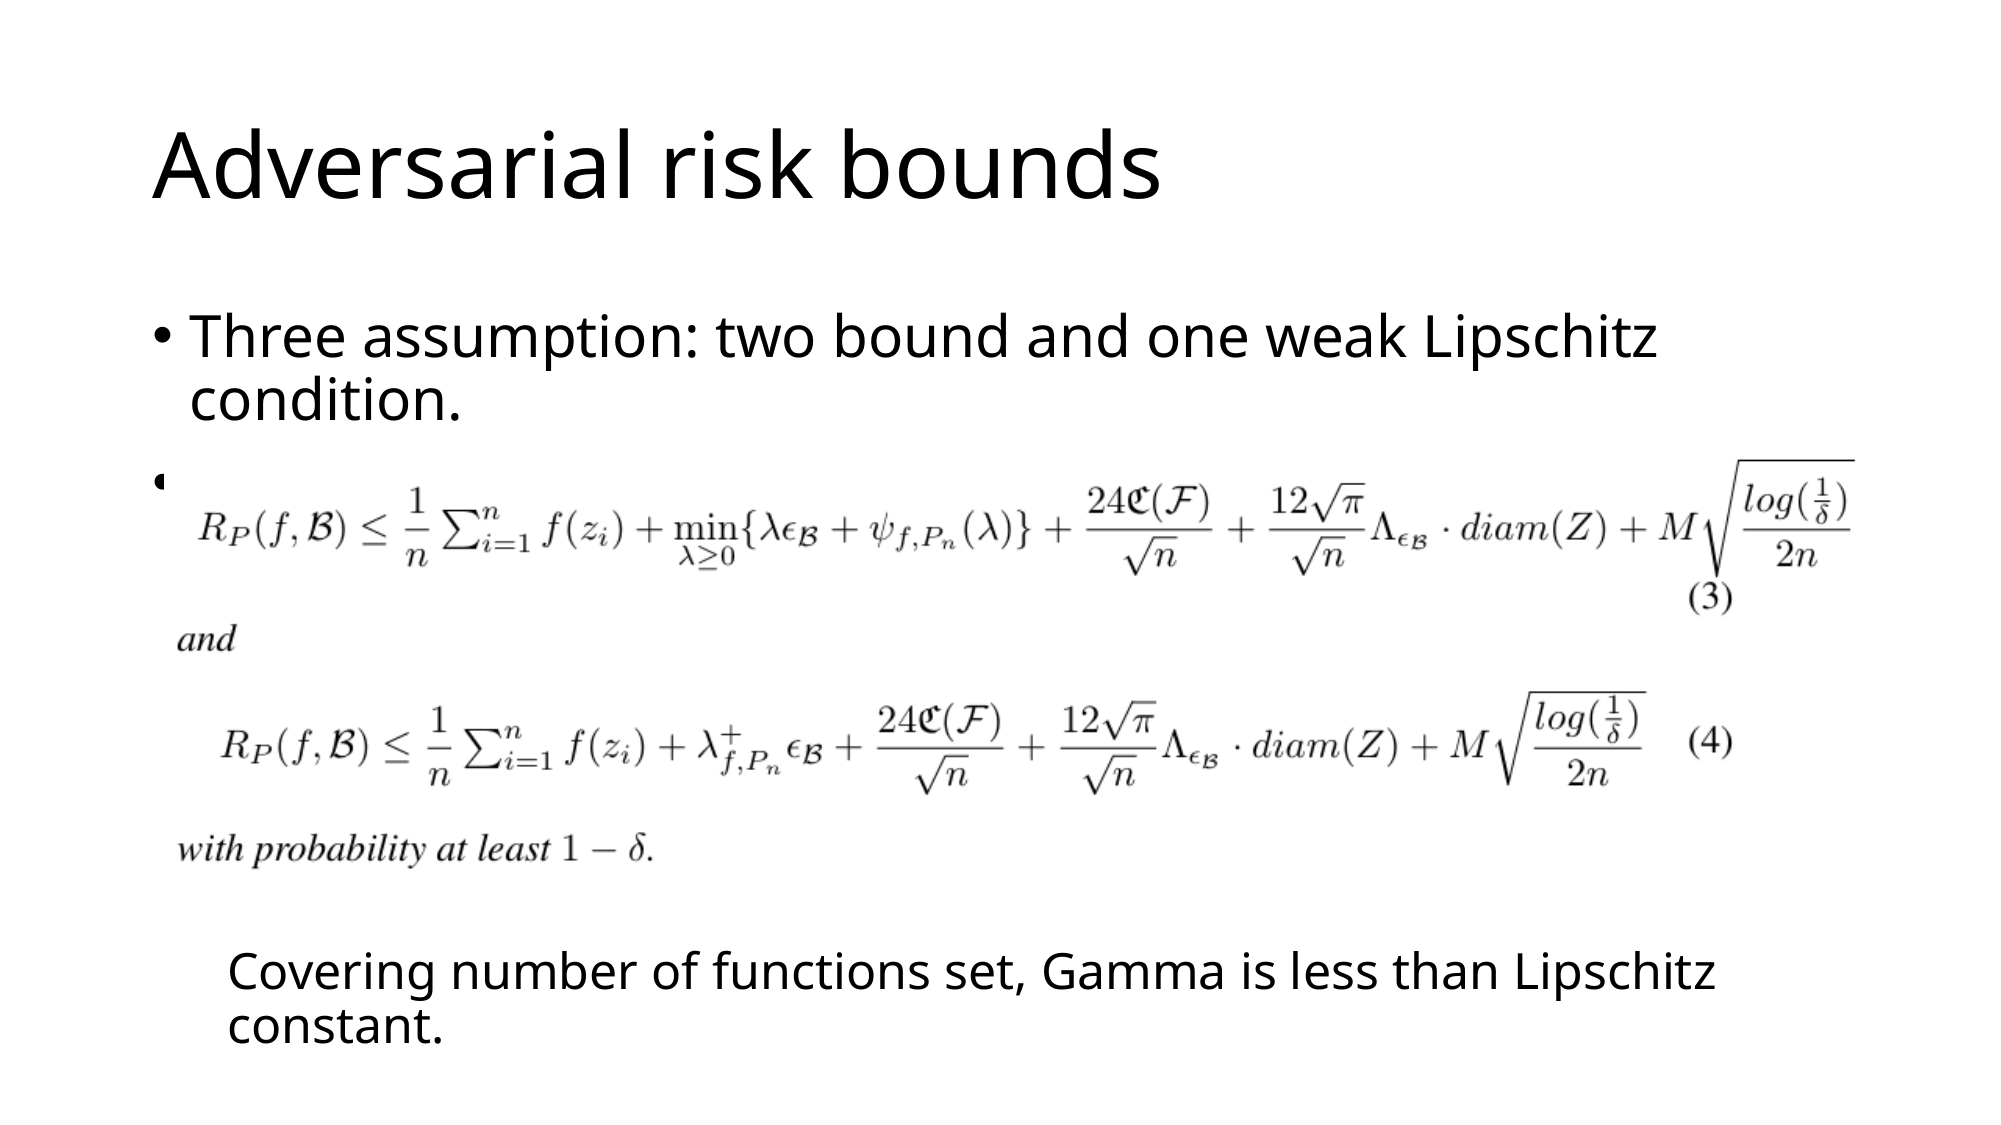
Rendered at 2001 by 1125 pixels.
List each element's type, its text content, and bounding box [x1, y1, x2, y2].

list Three assumption: two bound and one weak Lipschitz condition. Theorem: Covering number of functions set, Gamma is less than Lipschitz constant. [137, 299, 1863, 1014]
picture [163, 448, 1863, 889]
title Adversarial risk bounds [137, 59, 1863, 278]
